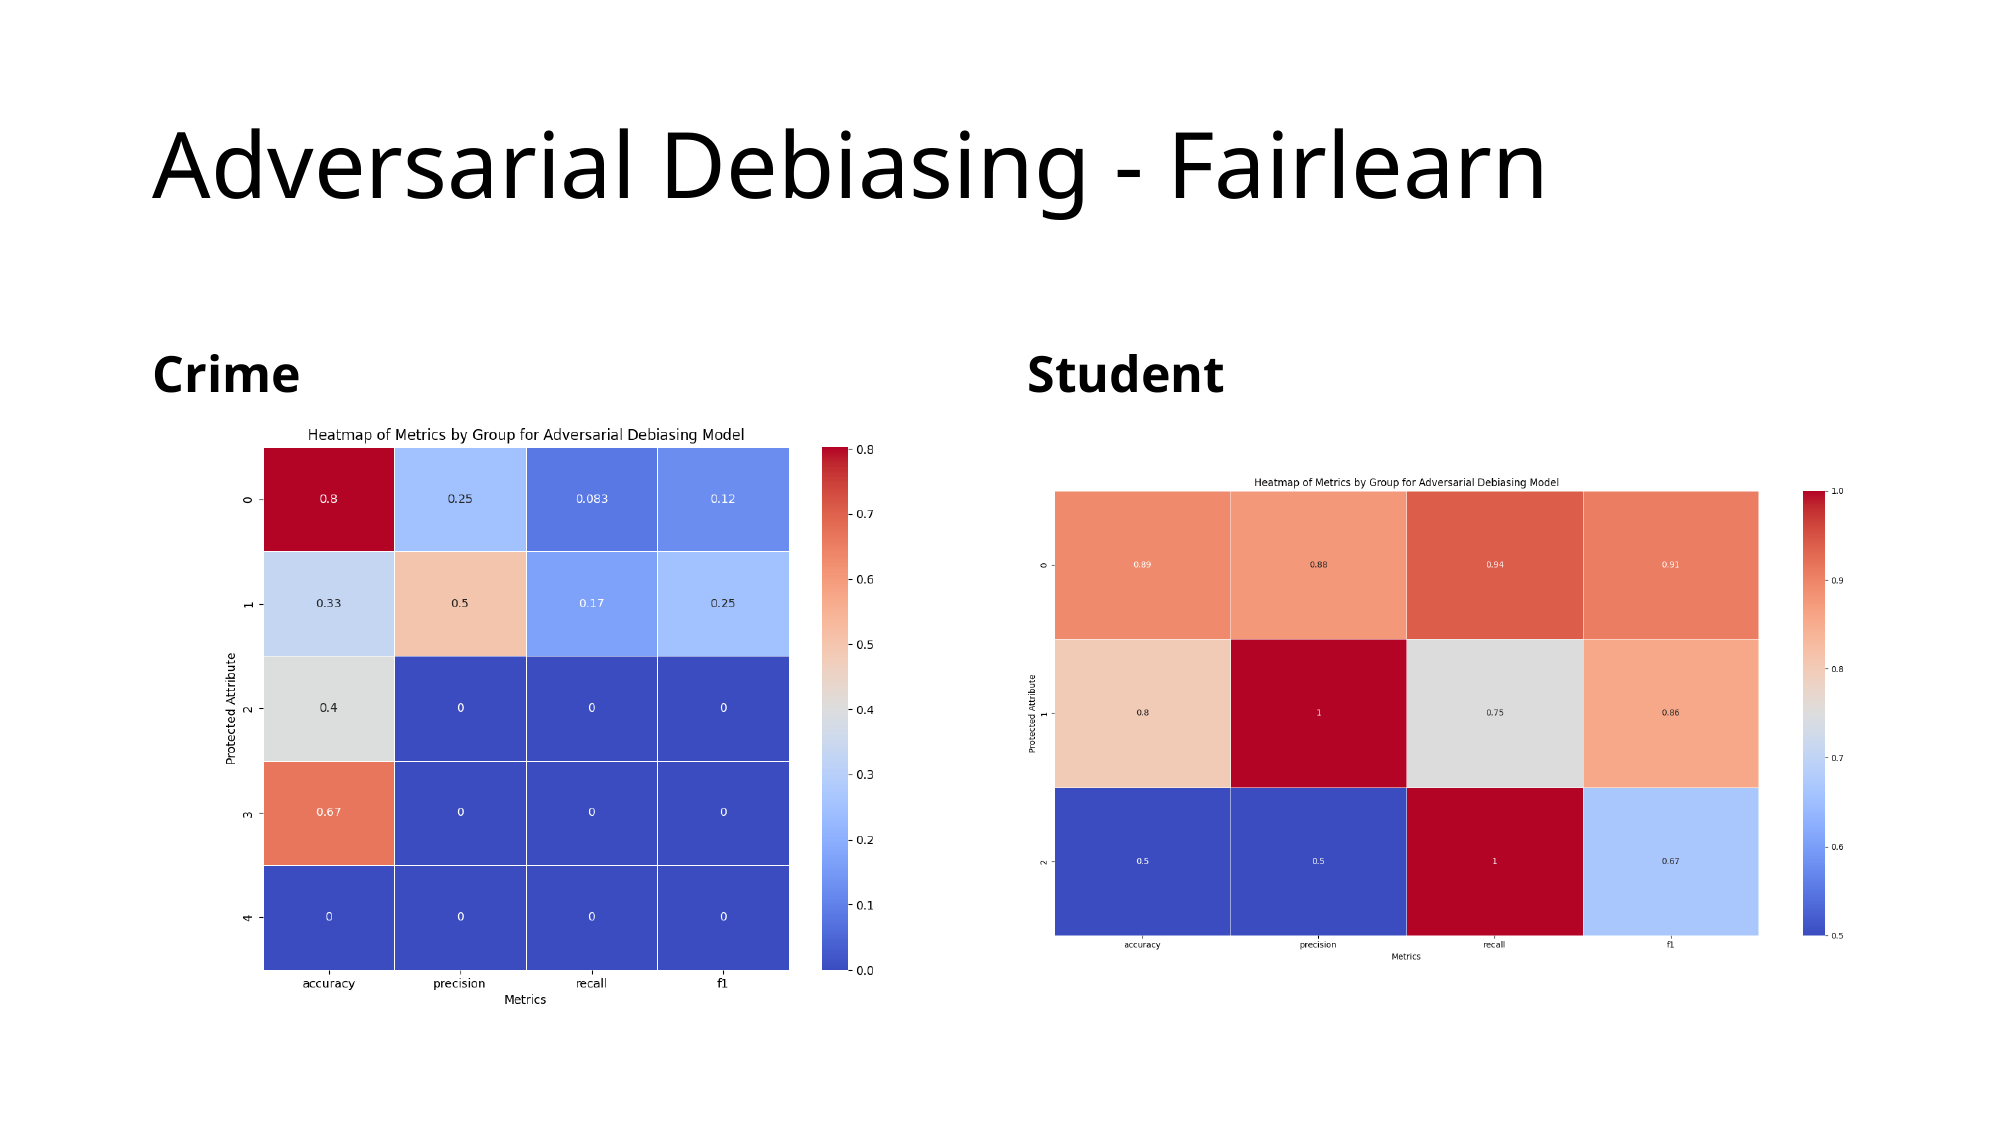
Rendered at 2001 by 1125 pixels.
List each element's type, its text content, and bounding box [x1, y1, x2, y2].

list Crime [137, 275, 984, 411]
list Student [1012, 275, 1863, 411]
title Adversarial Debiasing - Fairlearn [137, 59, 1863, 278]
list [1011, 461, 1864, 966]
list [209, 410, 913, 1016]
